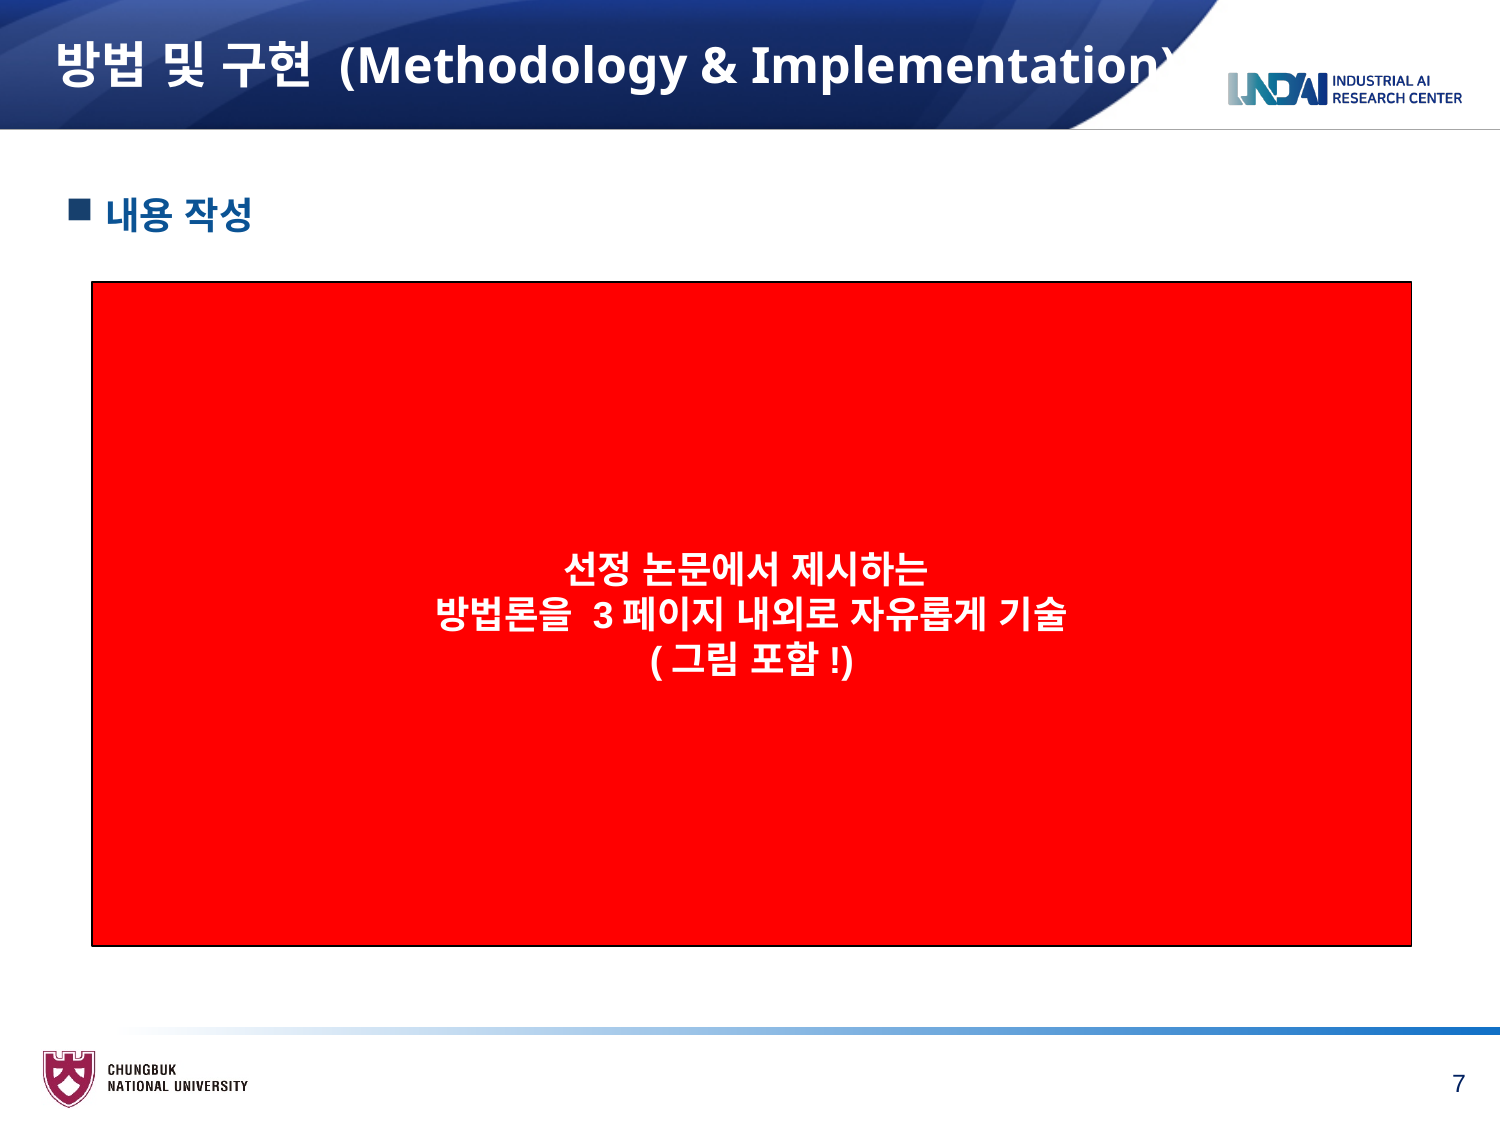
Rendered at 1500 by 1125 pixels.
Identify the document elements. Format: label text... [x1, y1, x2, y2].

title 방법 및 구현 (Methodology & Implementation) [55, 10, 1375, 116]
picture [41, 1049, 249, 1109]
picture [0, 0, 1500, 129]
text_box 내용 작성 [65, 178, 732, 237]
text_box 선정 논문에서 제시하는 방법론을 3페이지 내외로 자유롭게 기술 (그림 포함!) [92, 281, 1412, 947]
